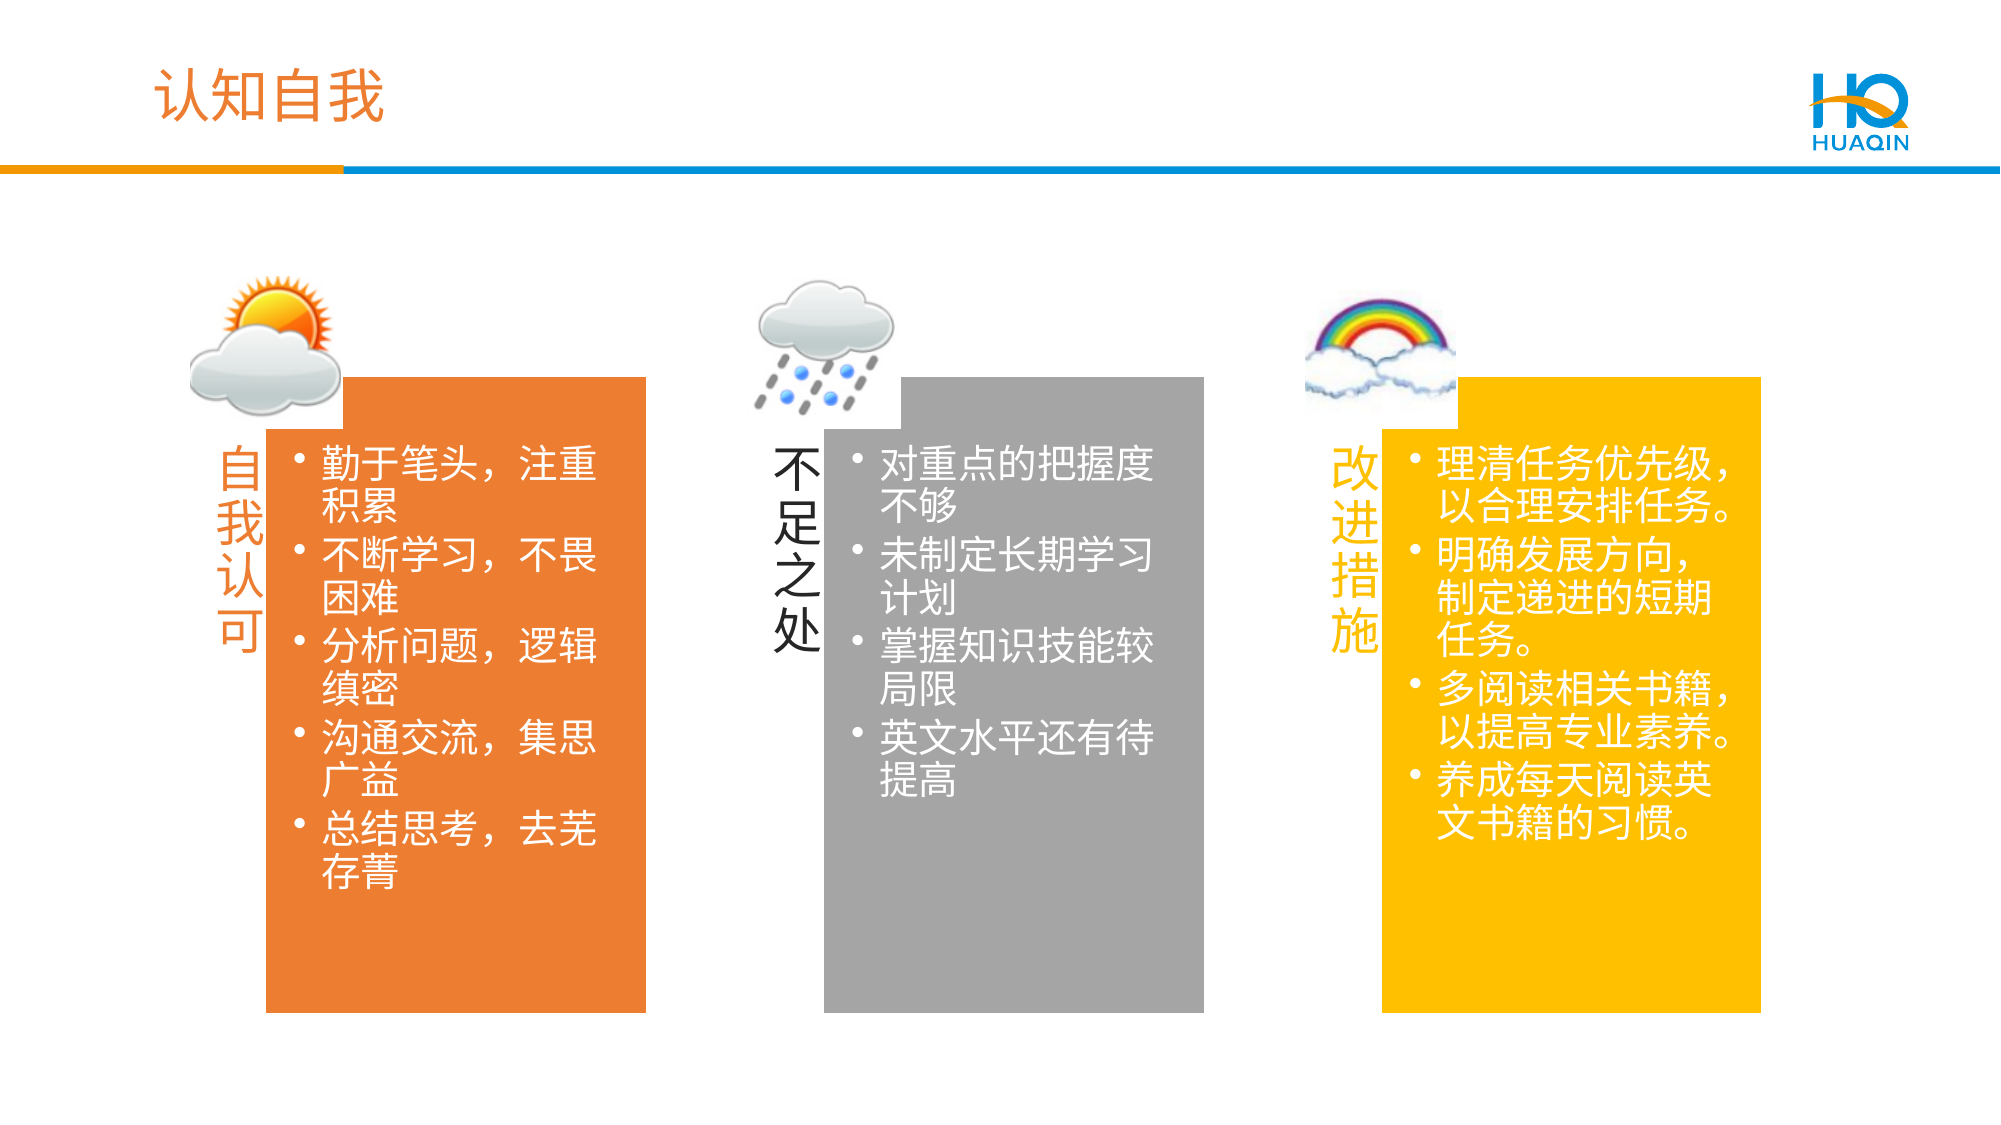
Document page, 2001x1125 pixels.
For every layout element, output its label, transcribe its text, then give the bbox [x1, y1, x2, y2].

title 认知自我 [137, 59, 1772, 151]
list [179, 235, 1772, 1054]
